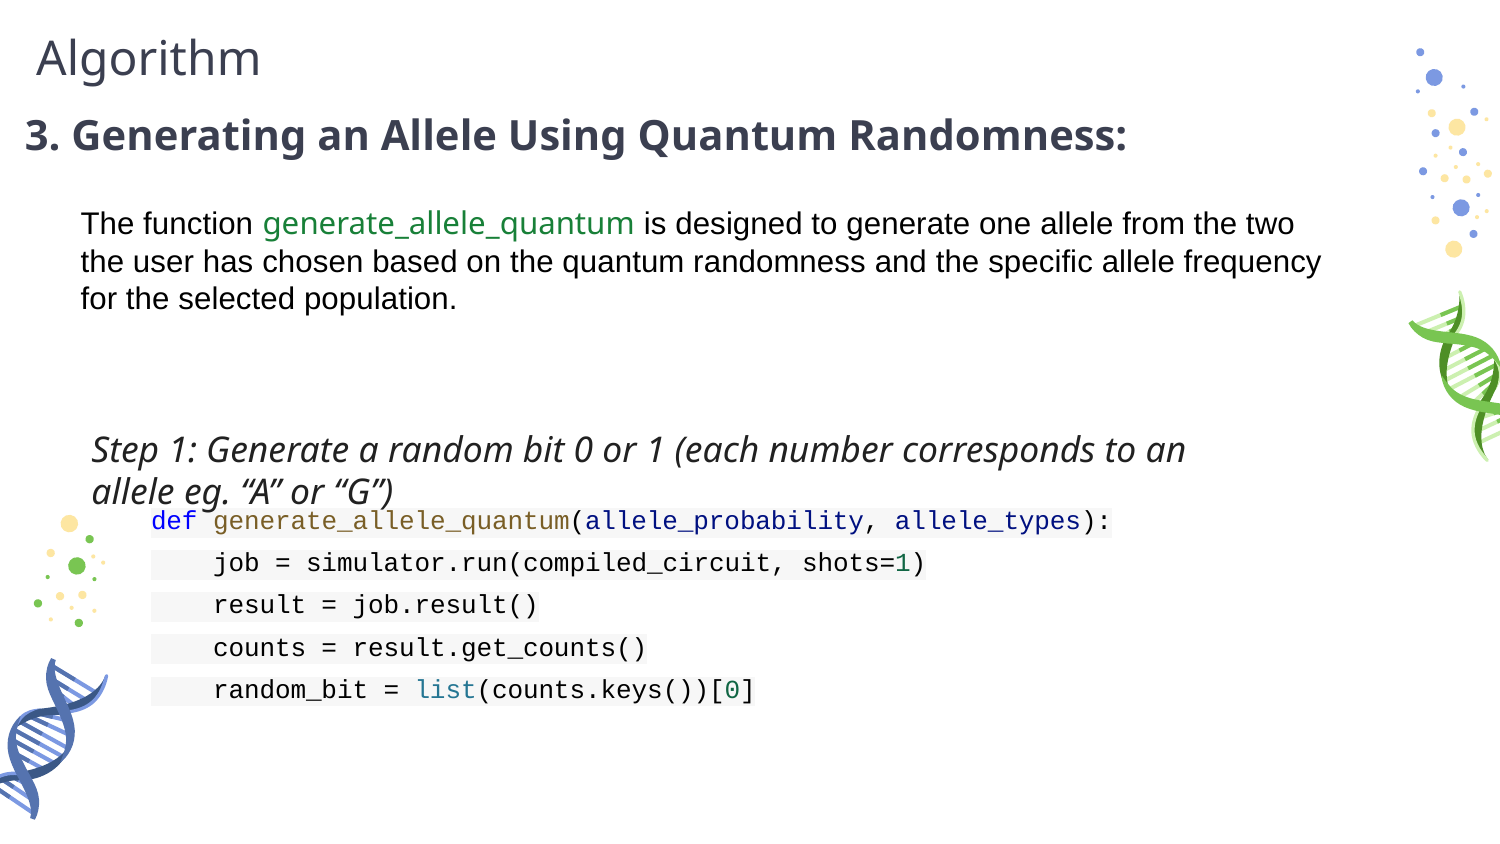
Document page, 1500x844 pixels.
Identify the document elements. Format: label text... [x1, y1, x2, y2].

text_box def generate_allele_quantum(allele_probability, allele_types): job = simulator.run(compiled_circuit, shots=1) result = job.result() counts = result.get_counts() random_bit = list(counts.keys())[0] [136, 528, 1191, 708]
text_box The function generate_allele_quantum is designed to generate one allele from the two the user has chosen based on the quantum randomness and the specific allele frequency for the selected population. [65, 188, 1354, 375]
title Algorithm [20, 12, 1287, 94]
text_box 3. Generating an Allele Using Quantum Randomness: [9, 94, 1298, 189]
text_box Step 1: Generate a random bit 0 or 1 (each number corresponds to an allele eg. “A” or “G”) [76, 412, 1219, 528]
